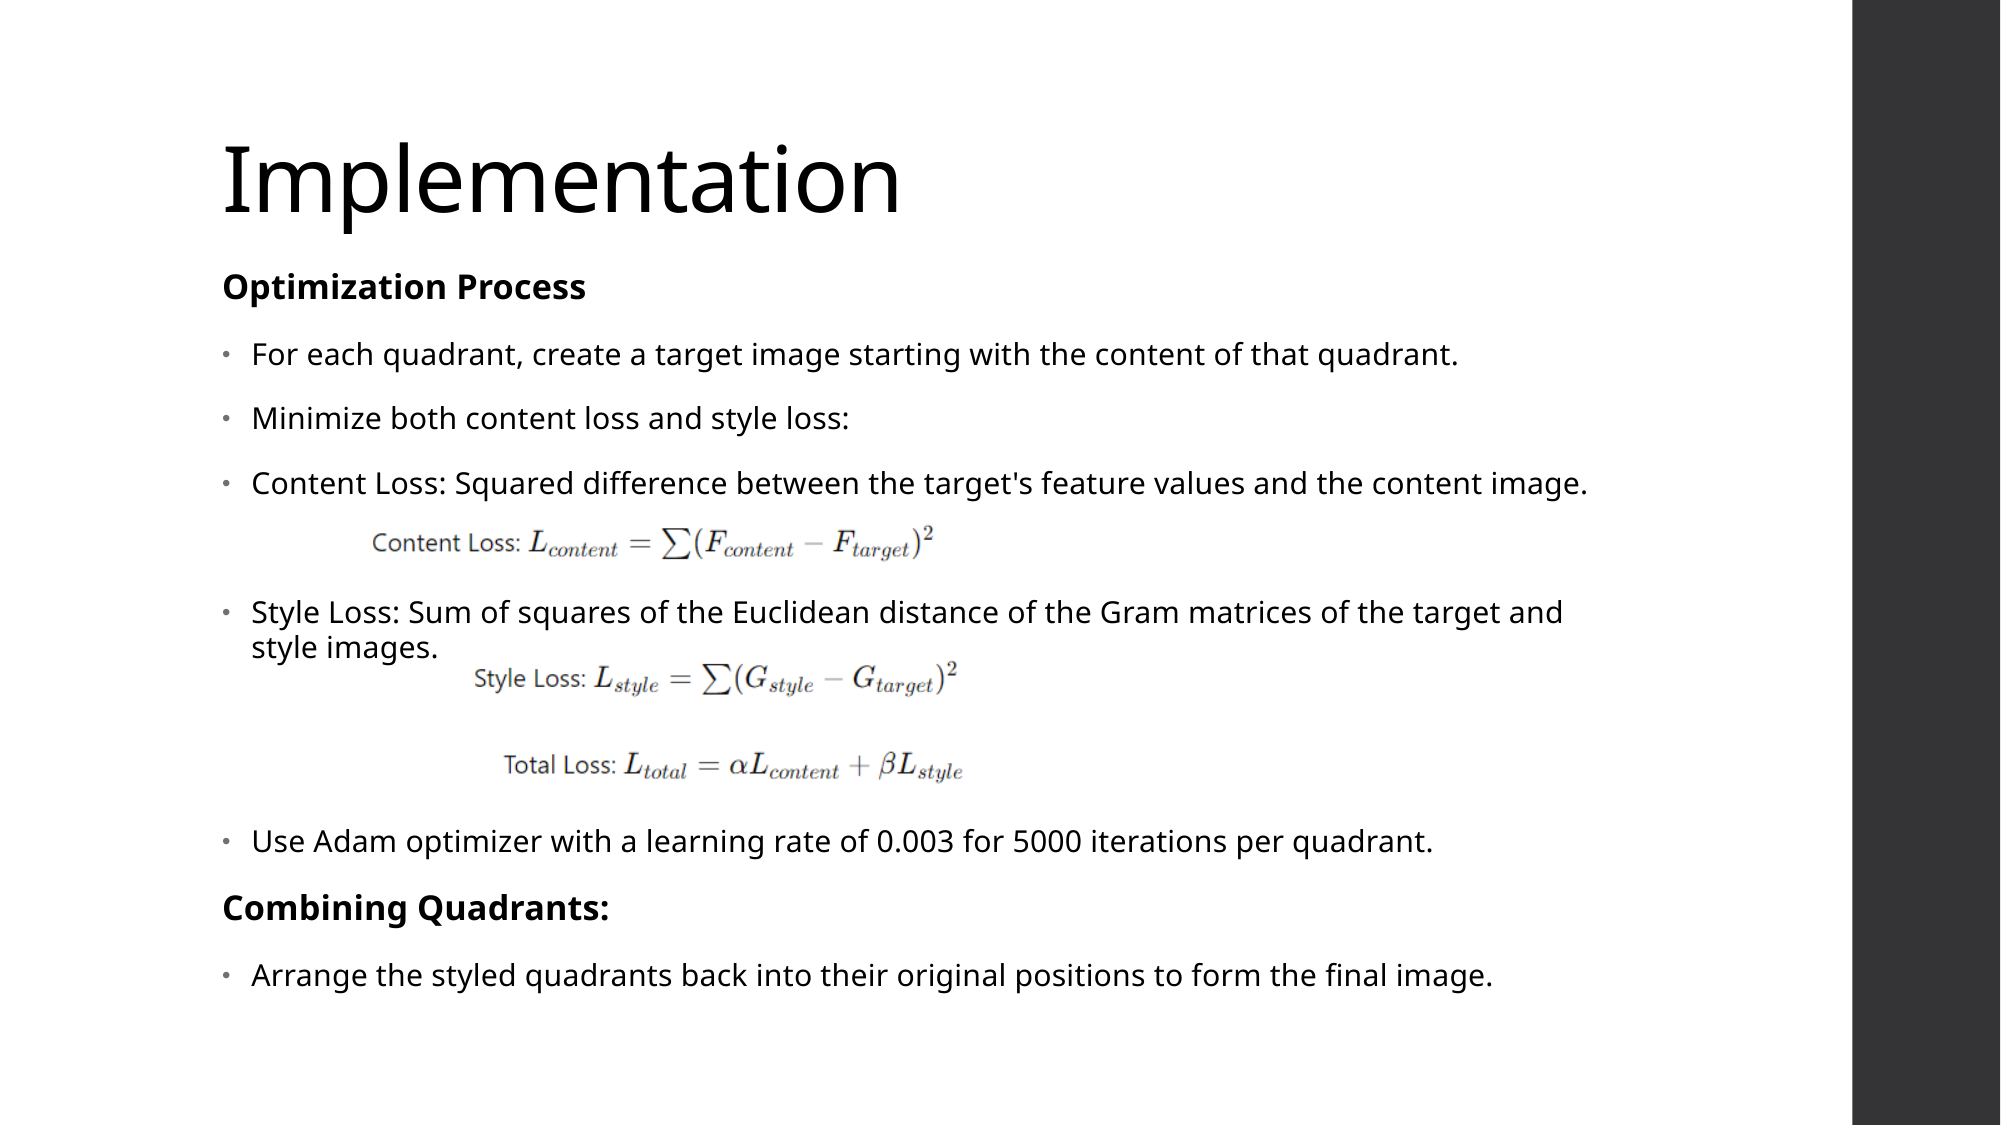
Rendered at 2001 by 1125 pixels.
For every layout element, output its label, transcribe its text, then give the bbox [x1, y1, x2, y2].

list Optimization Process For each quadrant, create a target image starting with the content of that quadrant. Minimize both content loss and style loss: Content Loss: Squared difference between the target's feature values and the content image. Style Loss: Sum of squares of the Euclidean distance of the Gram matrices of the target and style images. Use Adam optimizer with a learning rate of 0.003 for 5000 iterations per quadrant. Combining Quadrants: Arrange the styled quadrants back into their original positions to form the final image. [206, 260, 1617, 1019]
title Implementation [206, 22, 1797, 241]
picture [468, 654, 974, 702]
picture [366, 522, 937, 563]
picture [501, 748, 974, 789]
